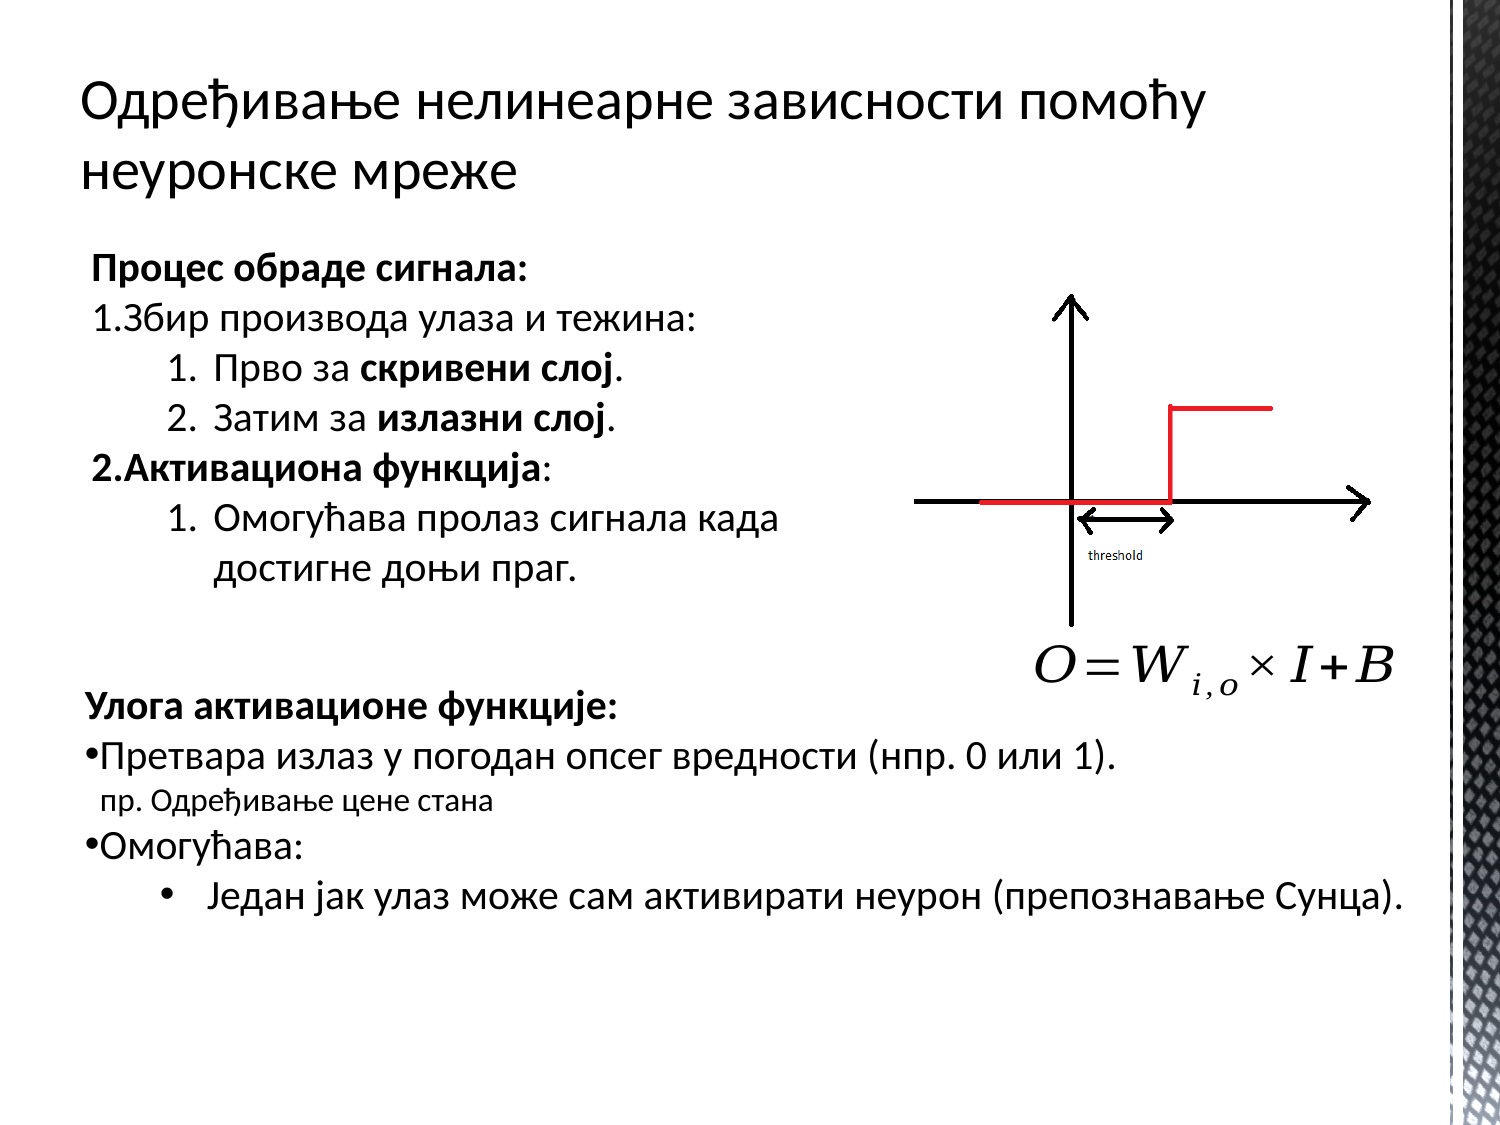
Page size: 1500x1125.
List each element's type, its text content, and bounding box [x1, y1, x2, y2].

picture [1447, 0, 1500, 1125]
picture [914, 257, 1389, 646]
text_box Процес обраде сигнала: Збир производа улаза и тежина: Прво за скривени слој. Затим за излазни слој. Активациона функција: Омогућава пролаз сигнала када достигне доњи праг. [76, 232, 916, 597]
text_box Одређивање нелинеарне зависности помоћу неуронске мреже [64, 30, 1400, 232]
text_box Улога активационе функције: Претвара излаз у погодан опсег вредности (нпр. 0 или 1). пр. Одређивање цене стана Омогућава: Један јак улаз може сам активирати неурон (препознавање Сунца). [70, 670, 1421, 926]
